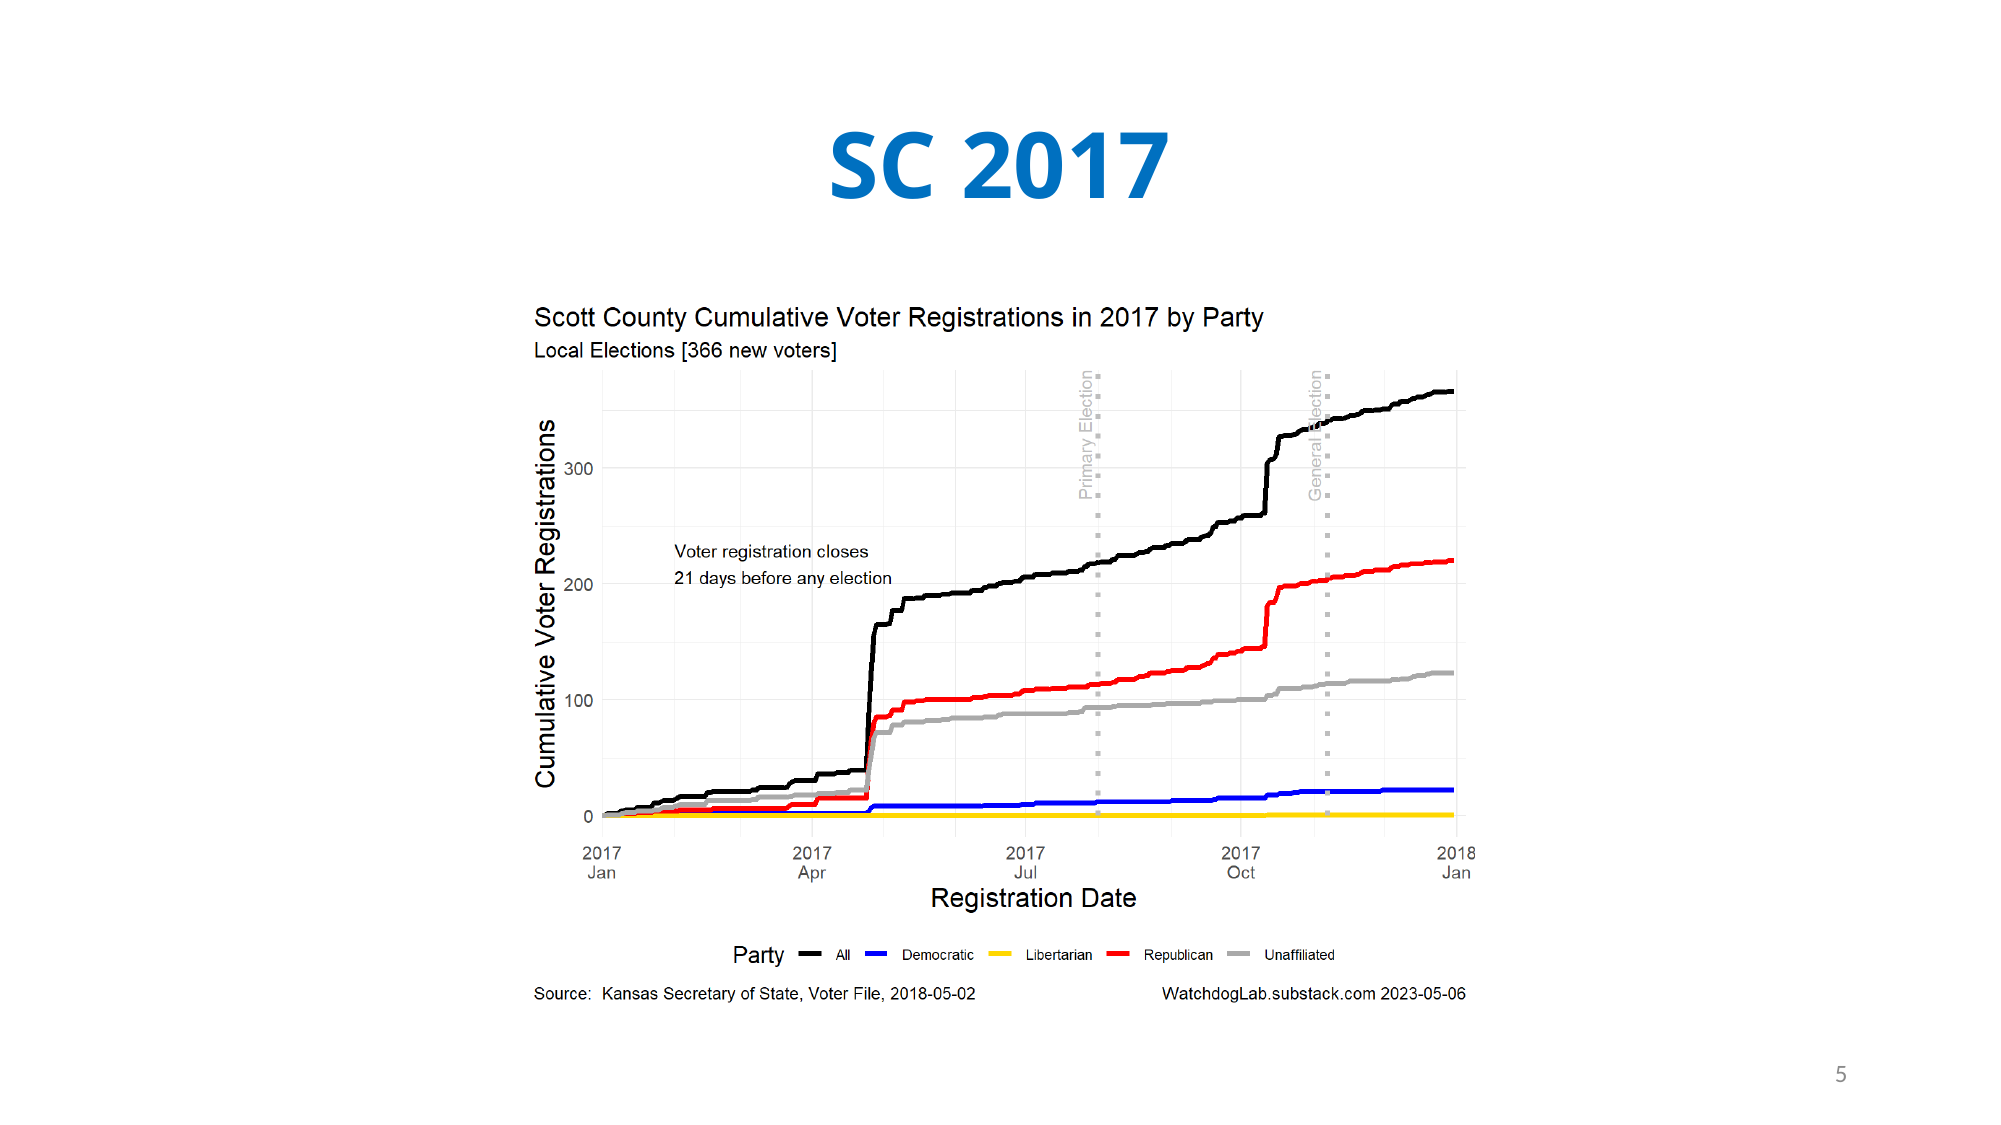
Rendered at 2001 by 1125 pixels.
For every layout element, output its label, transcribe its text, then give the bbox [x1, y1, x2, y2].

picture [524, 297, 1475, 1011]
title SC 2017 [137, 59, 1863, 278]
slide_number ‹#› [1412, 1042, 1863, 1103]
